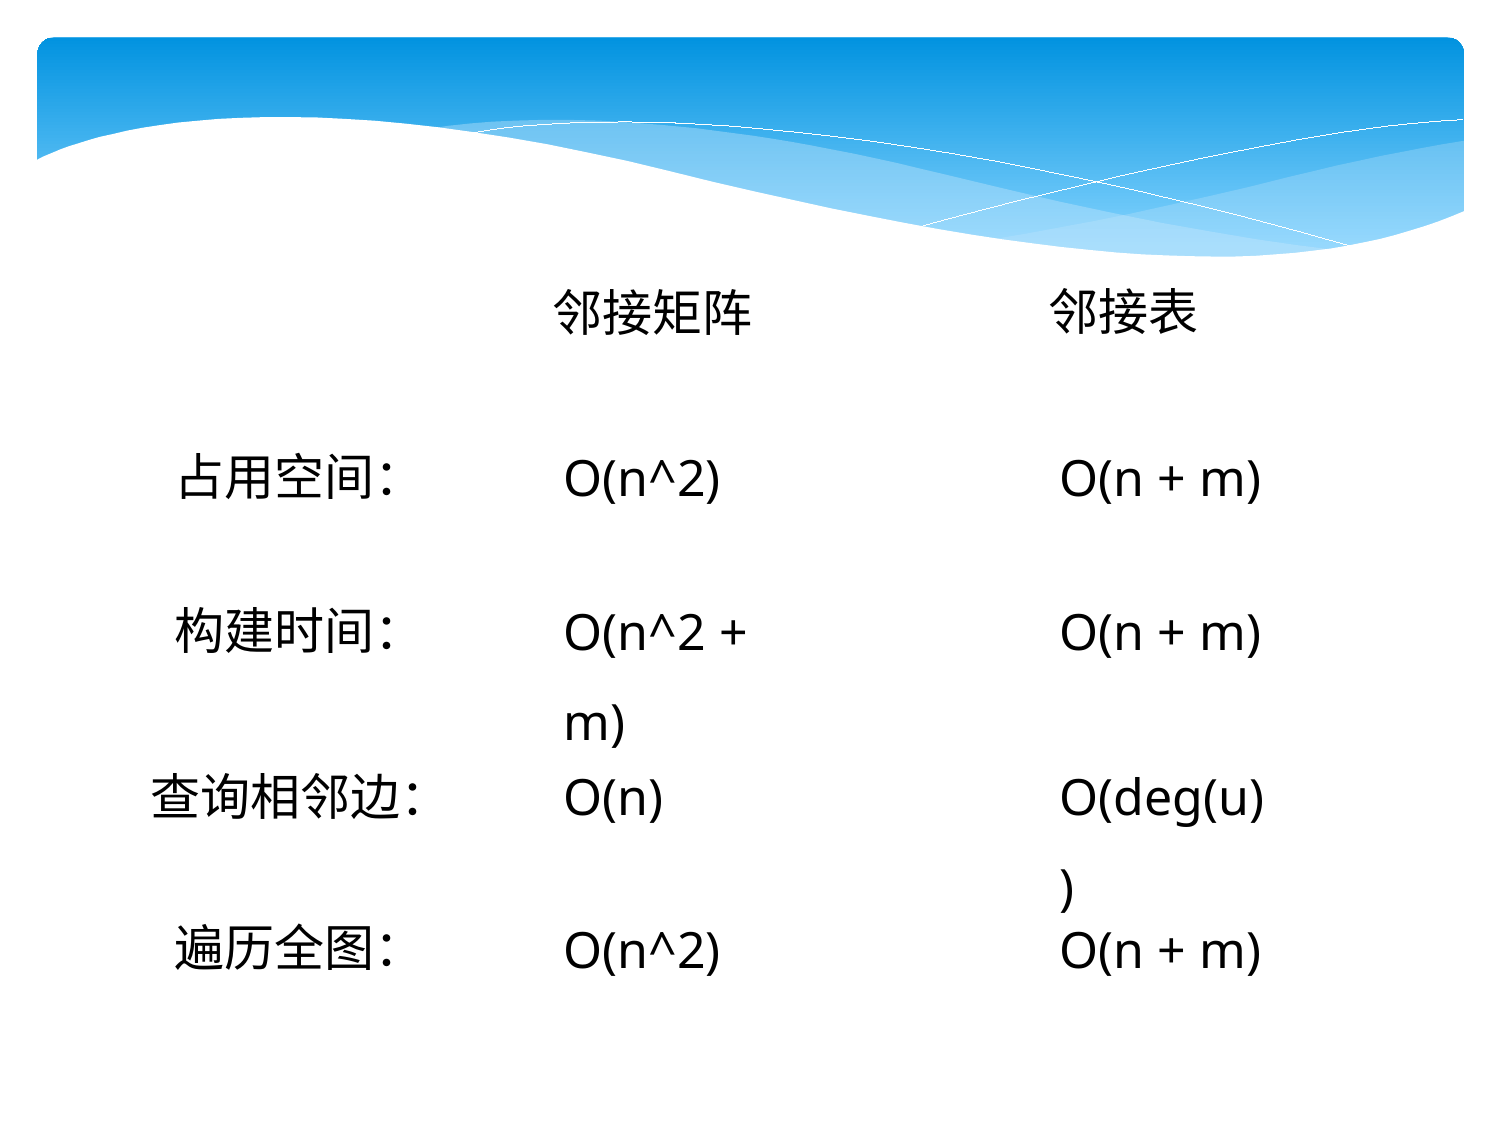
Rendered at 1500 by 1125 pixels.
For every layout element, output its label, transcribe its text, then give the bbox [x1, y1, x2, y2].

text_box O(n + m) [1045, 562, 1282, 668]
text_box 构建时间： [159, 562, 514, 668]
text_box O(n) [549, 728, 786, 833]
text_box 查询相邻边： [135, 727, 491, 833]
text_box O(deg(u)) [1045, 727, 1282, 881]
text_box O(n^2 + m) [549, 562, 809, 758]
text_box O(n^2) [549, 408, 786, 514]
text_box 邻接表 [1033, 243, 1388, 349]
text_box 遍历全图： [159, 878, 514, 984]
text_box O(n + m) [1045, 408, 1282, 514]
text_box 邻接矩阵 [537, 243, 892, 349]
text_box O(n^2) [549, 881, 786, 987]
text_box 占用空间： [159, 407, 514, 513]
text_box O(n + m) [1045, 881, 1282, 987]
